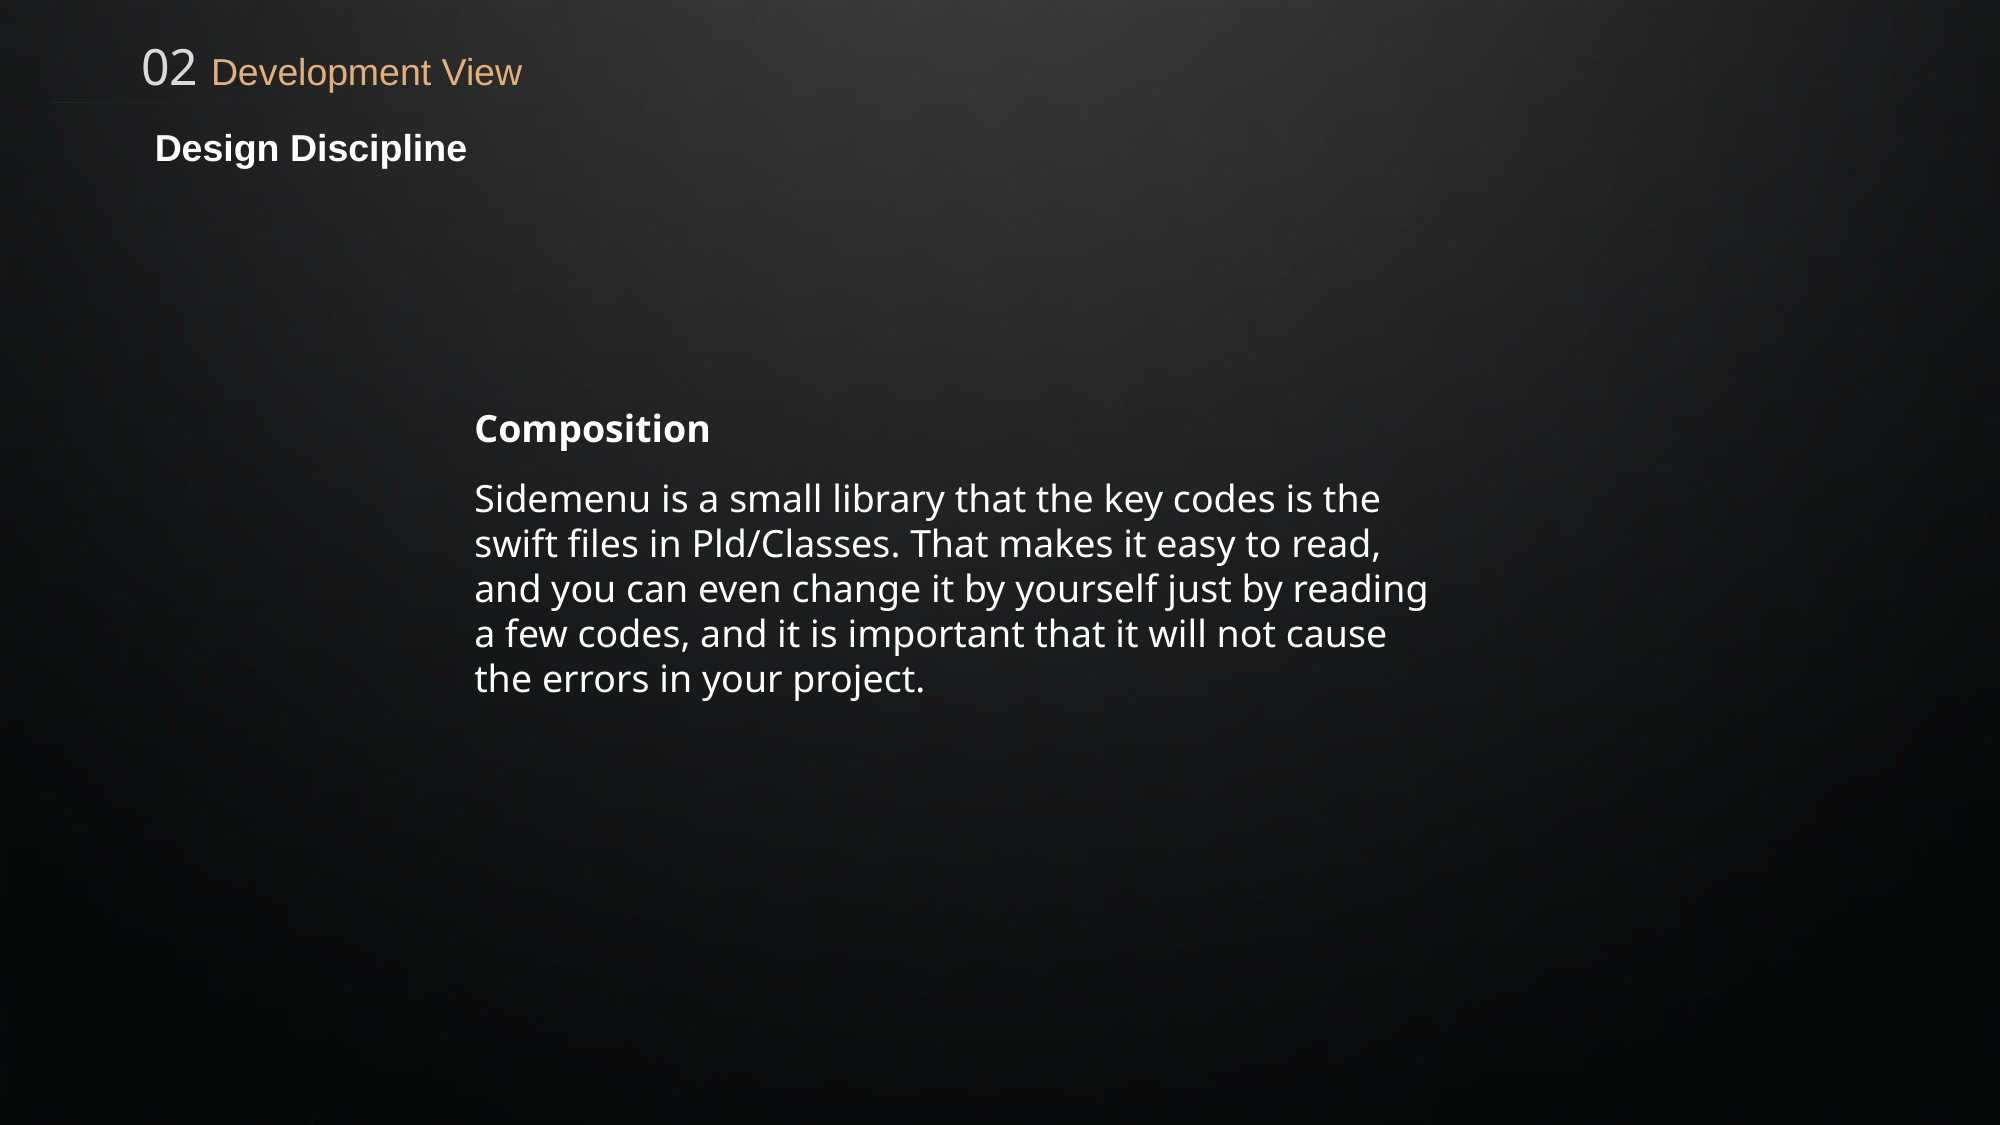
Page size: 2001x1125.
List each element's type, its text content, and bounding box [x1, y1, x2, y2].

picture [0, 0, 2000, 1125]
text_box Composition Sidemenu is a small library that the key codes is the swift files in Pld/Classes. That makes it easy to read, and you can even change it by yourself just by reading a few codes, and it is important that it will not cause the errors in your project. [459, 397, 1460, 708]
text_box 02 Development View [107, 28, 556, 104]
text_box Design Discipline [129, 116, 567, 177]
